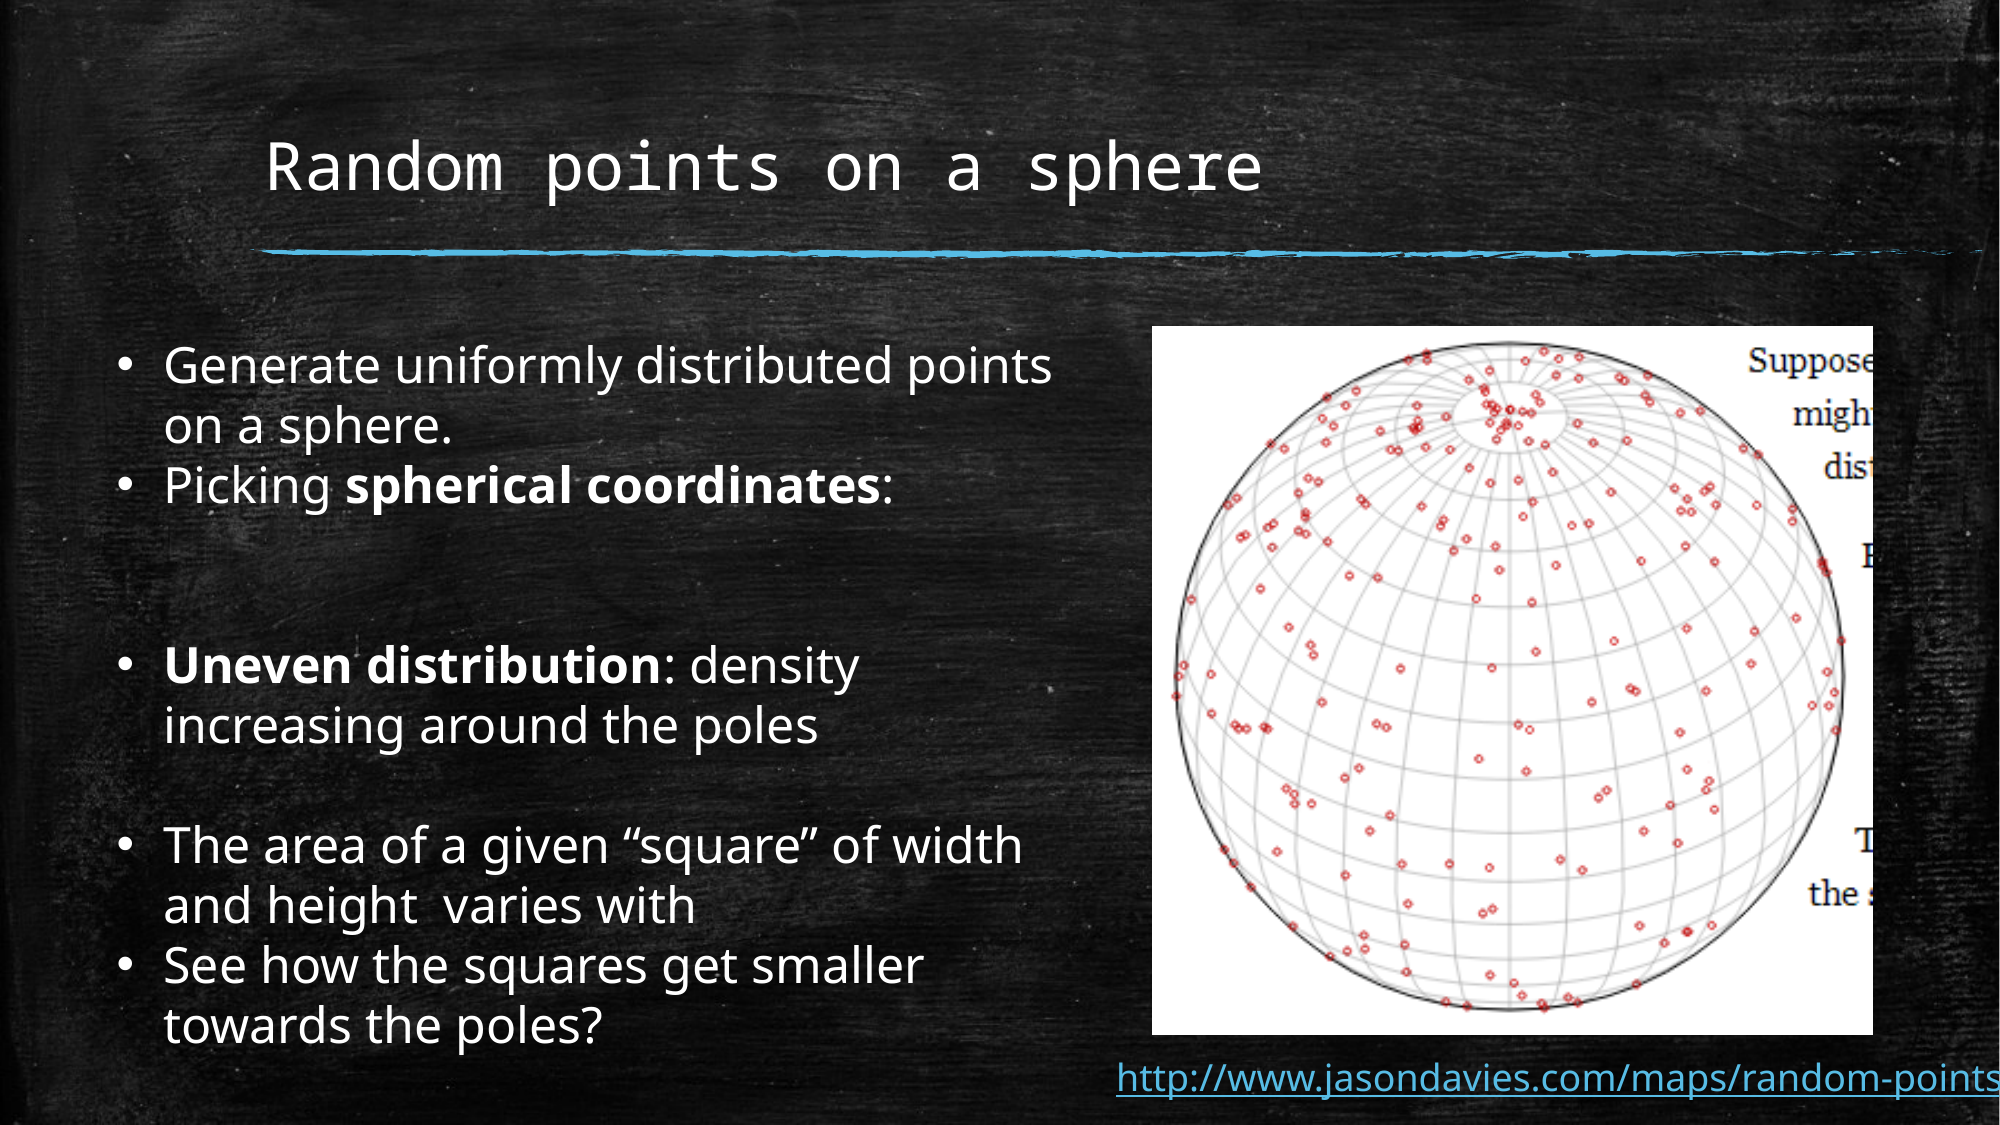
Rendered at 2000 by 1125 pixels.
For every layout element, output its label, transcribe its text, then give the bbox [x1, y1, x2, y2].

title Random points on a sphere [249, 45, 1750, 213]
picture [1152, 326, 1873, 1035]
text_box http://www.jasondavies.com/maps/random-points/ [1101, 1046, 2000, 1113]
